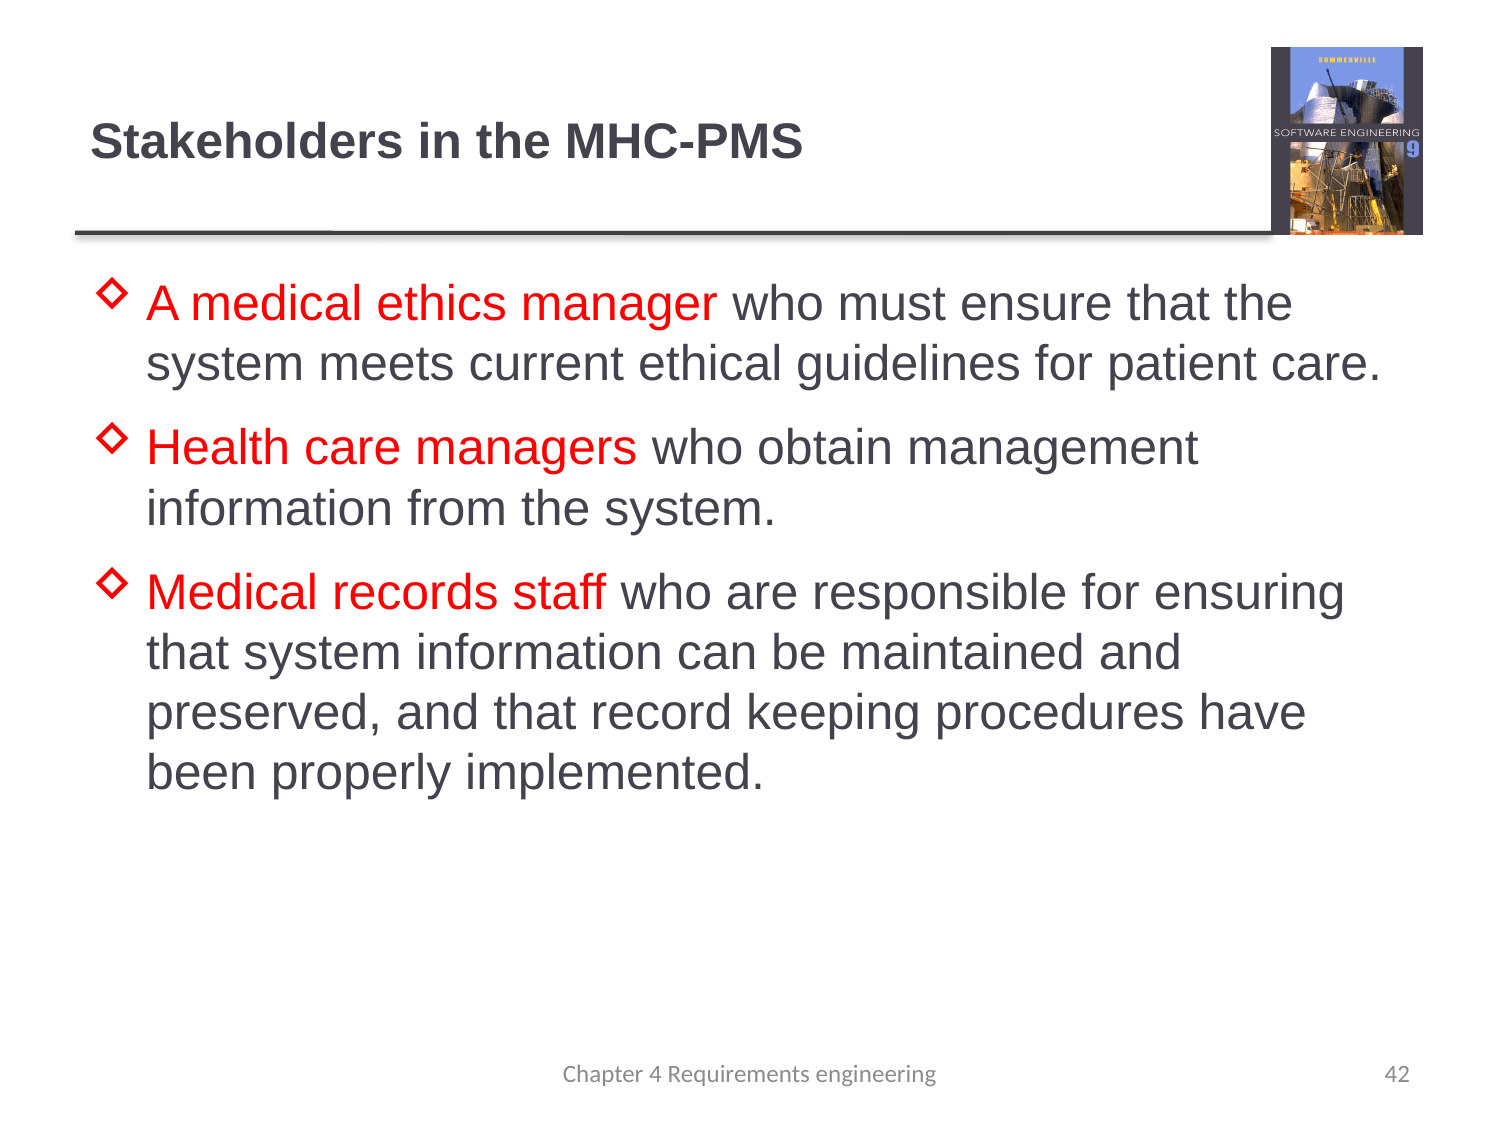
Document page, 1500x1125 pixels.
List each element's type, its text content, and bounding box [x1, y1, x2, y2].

list A medical ethics manager who must ensure that the system meets current ethical guidelines for patient care. Health care managers who obtain management information from the system. Medical records staff who are responsible for ensuring that system information can be maintained and preserved, and that record keeping procedures have been properly implemented. [75, 262, 1425, 1005]
picture [1272, 47, 1423, 235]
slide_number 42 [1074, 1042, 1425, 1103]
footer Chapter 4 Requirements engineering [512, 1042, 988, 1103]
title Stakeholders in the MHC-PMS [74, 44, 1272, 233]
